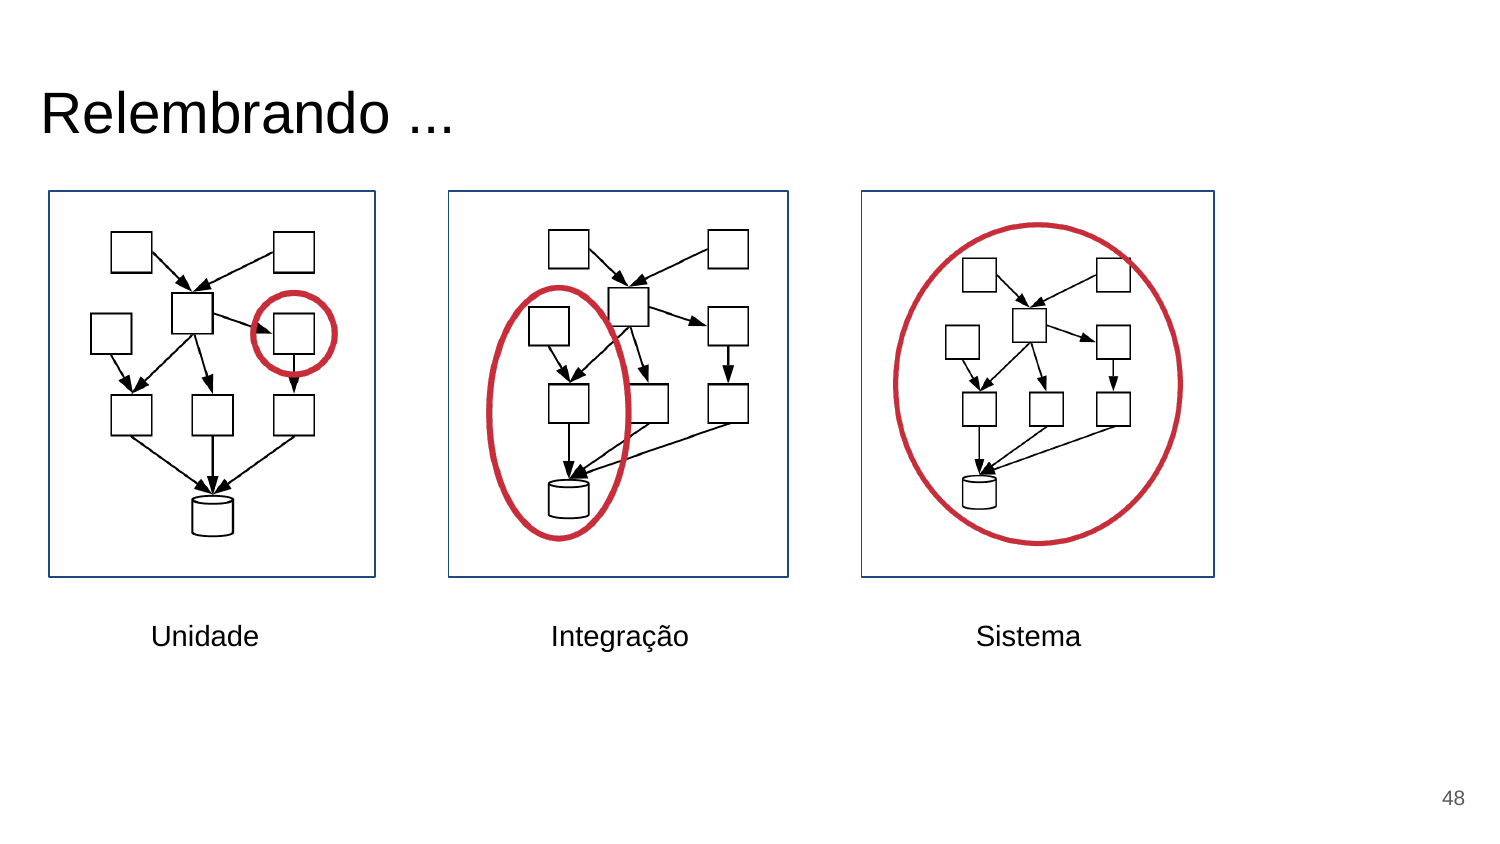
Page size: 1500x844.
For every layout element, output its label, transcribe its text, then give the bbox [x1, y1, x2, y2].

picture [449, 191, 788, 577]
text_box Integração [536, 602, 709, 667]
text_box Relembrando ... [26, 60, 1424, 155]
picture [49, 191, 375, 577]
picture [861, 191, 1214, 577]
text_box Sistema [961, 602, 1134, 667]
text_box Unidade [136, 602, 290, 667]
text_box <número> [1389, 764, 1480, 830]
